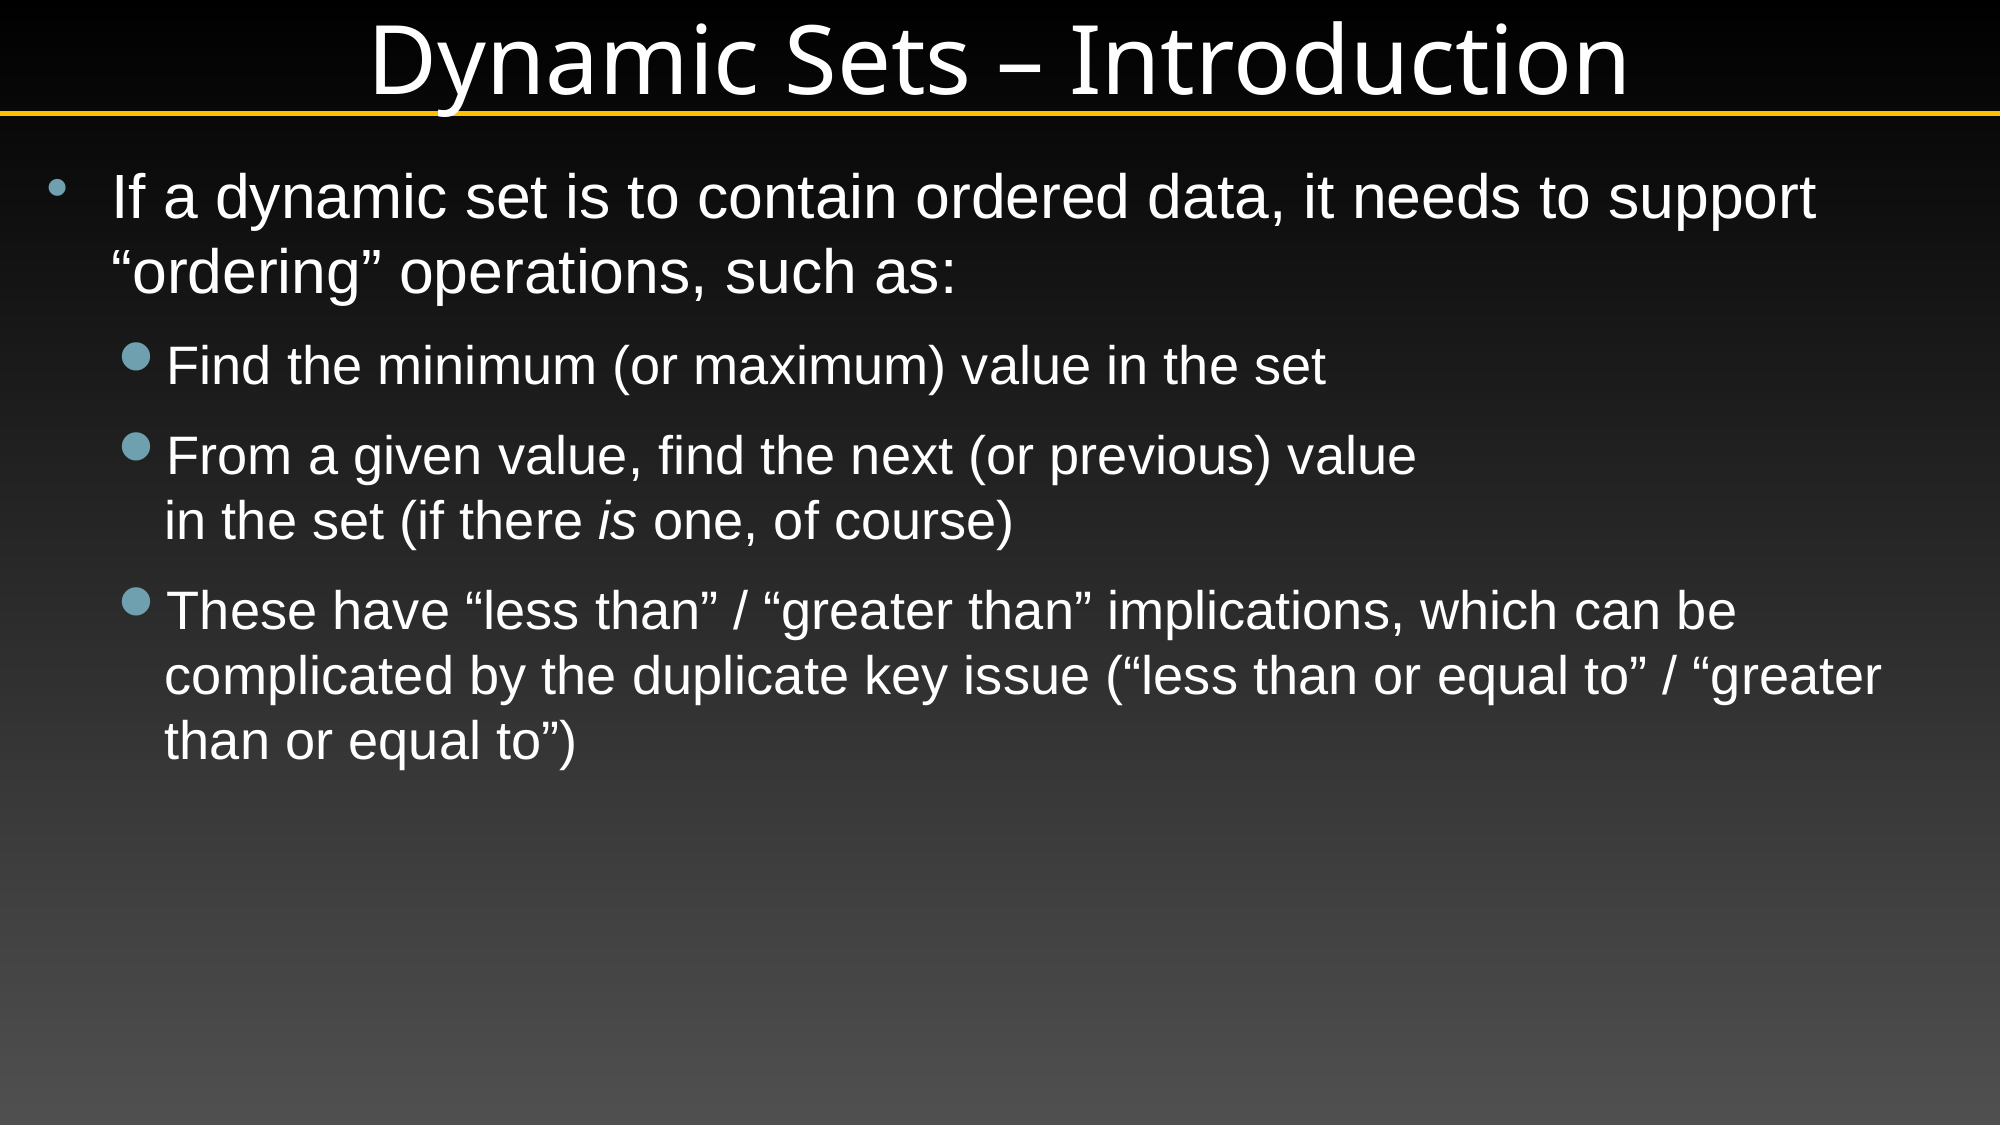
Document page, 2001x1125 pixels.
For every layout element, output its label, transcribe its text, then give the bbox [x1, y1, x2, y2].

title Dynamic Sets – Introduction [249, 0, 1751, 113]
list If a dynamic set is to contain ordered data, it needs to support “ordering” operations, such as: Find the minimum (or maximum) value in the set From a given value, find the next (or previous) value in the set (if there is one, of course) These have “less than” / “greater than” implications, which can be complicated by the duplicate key issue (“less than or equal to” / “greater than or equal to”) [27, 148, 1973, 1031]
